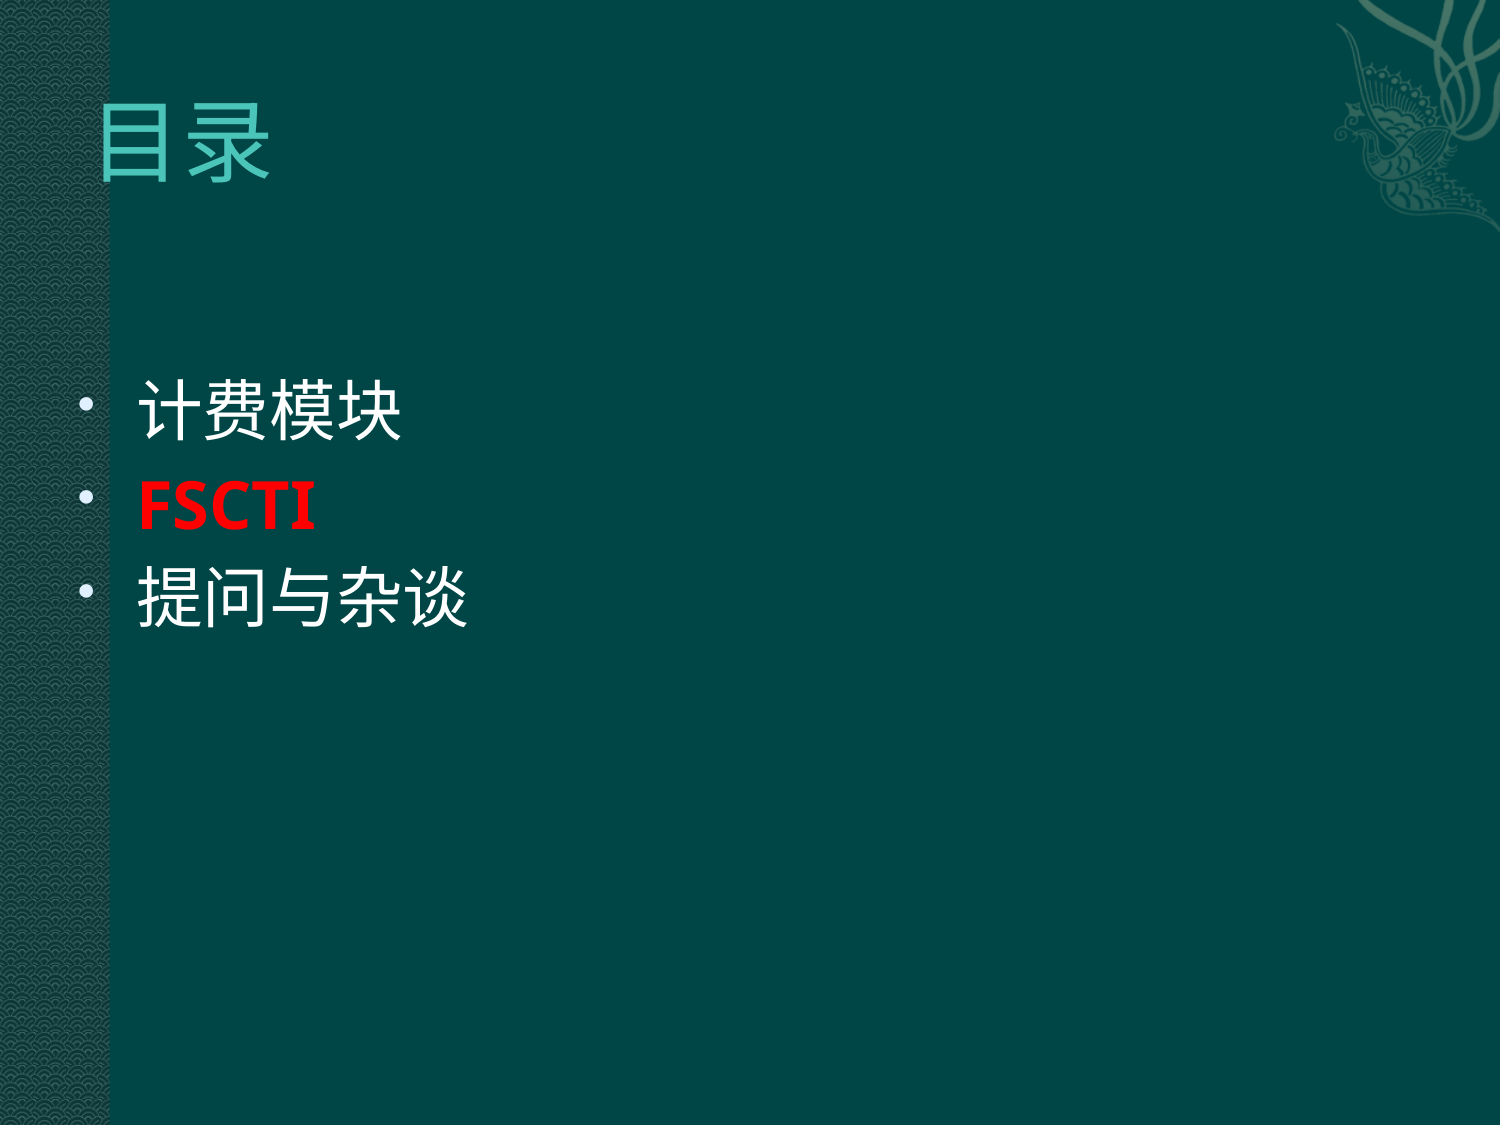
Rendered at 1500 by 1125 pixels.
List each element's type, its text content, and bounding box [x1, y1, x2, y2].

title 目录 [75, 45, 1351, 233]
picture [0, 0, 110, 1125]
list 计费模块 FSCTI 提问与杂谈 [64, 361, 1415, 1105]
